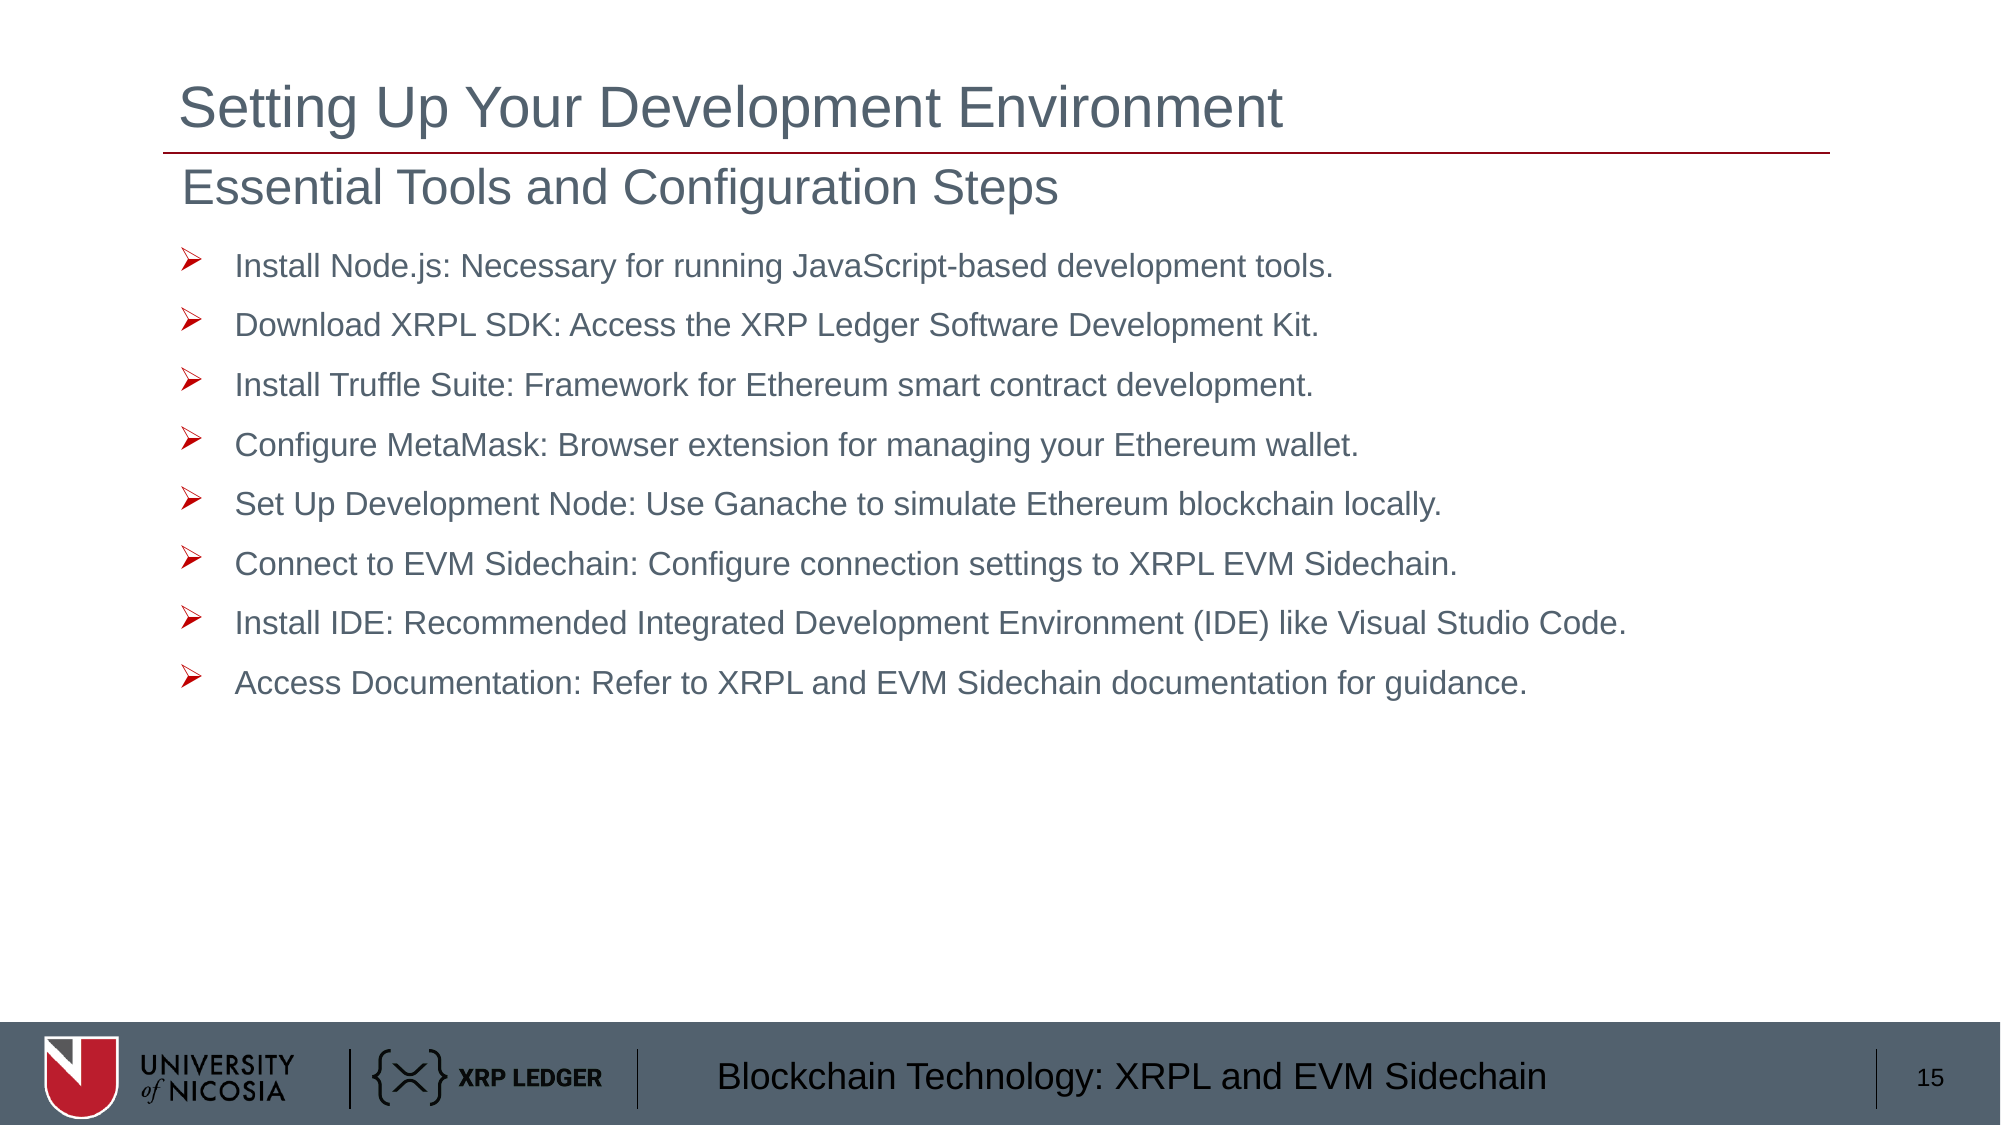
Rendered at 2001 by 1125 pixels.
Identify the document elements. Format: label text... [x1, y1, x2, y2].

title Setting Up Your Development Environment [176, 67, 1400, 252]
text_box Essential Tools and Configuration Steps [179, 153, 1325, 216]
text_box Install Node.js: Necessary for running JavaScript-based development tools. Download XRPL SDK: Access the XRP Ledger Software Development Kit. Install Truffle Suite: Framework for Ethereum smart contract development. Configure MetaMask: Browser extension for managing your Ethereum wallet. Set Up Development Node: Use Ganache to simulate Ethereum blockchain locally. Connect to EVM Sidechain: Configure connection settings to XRPL EVM Sidechain. Install IDE: Recommended Integrated Development Environment (IDE) like Visual Studio Code. Access Documentation: Refer to XRPL and EVM Sidechain documentation for guidance. [176, 252, 1775, 701]
picture [31, 1012, 307, 1125]
slide_number 15 [1910, 1061, 1951, 1125]
picture [371, 1048, 603, 1107]
